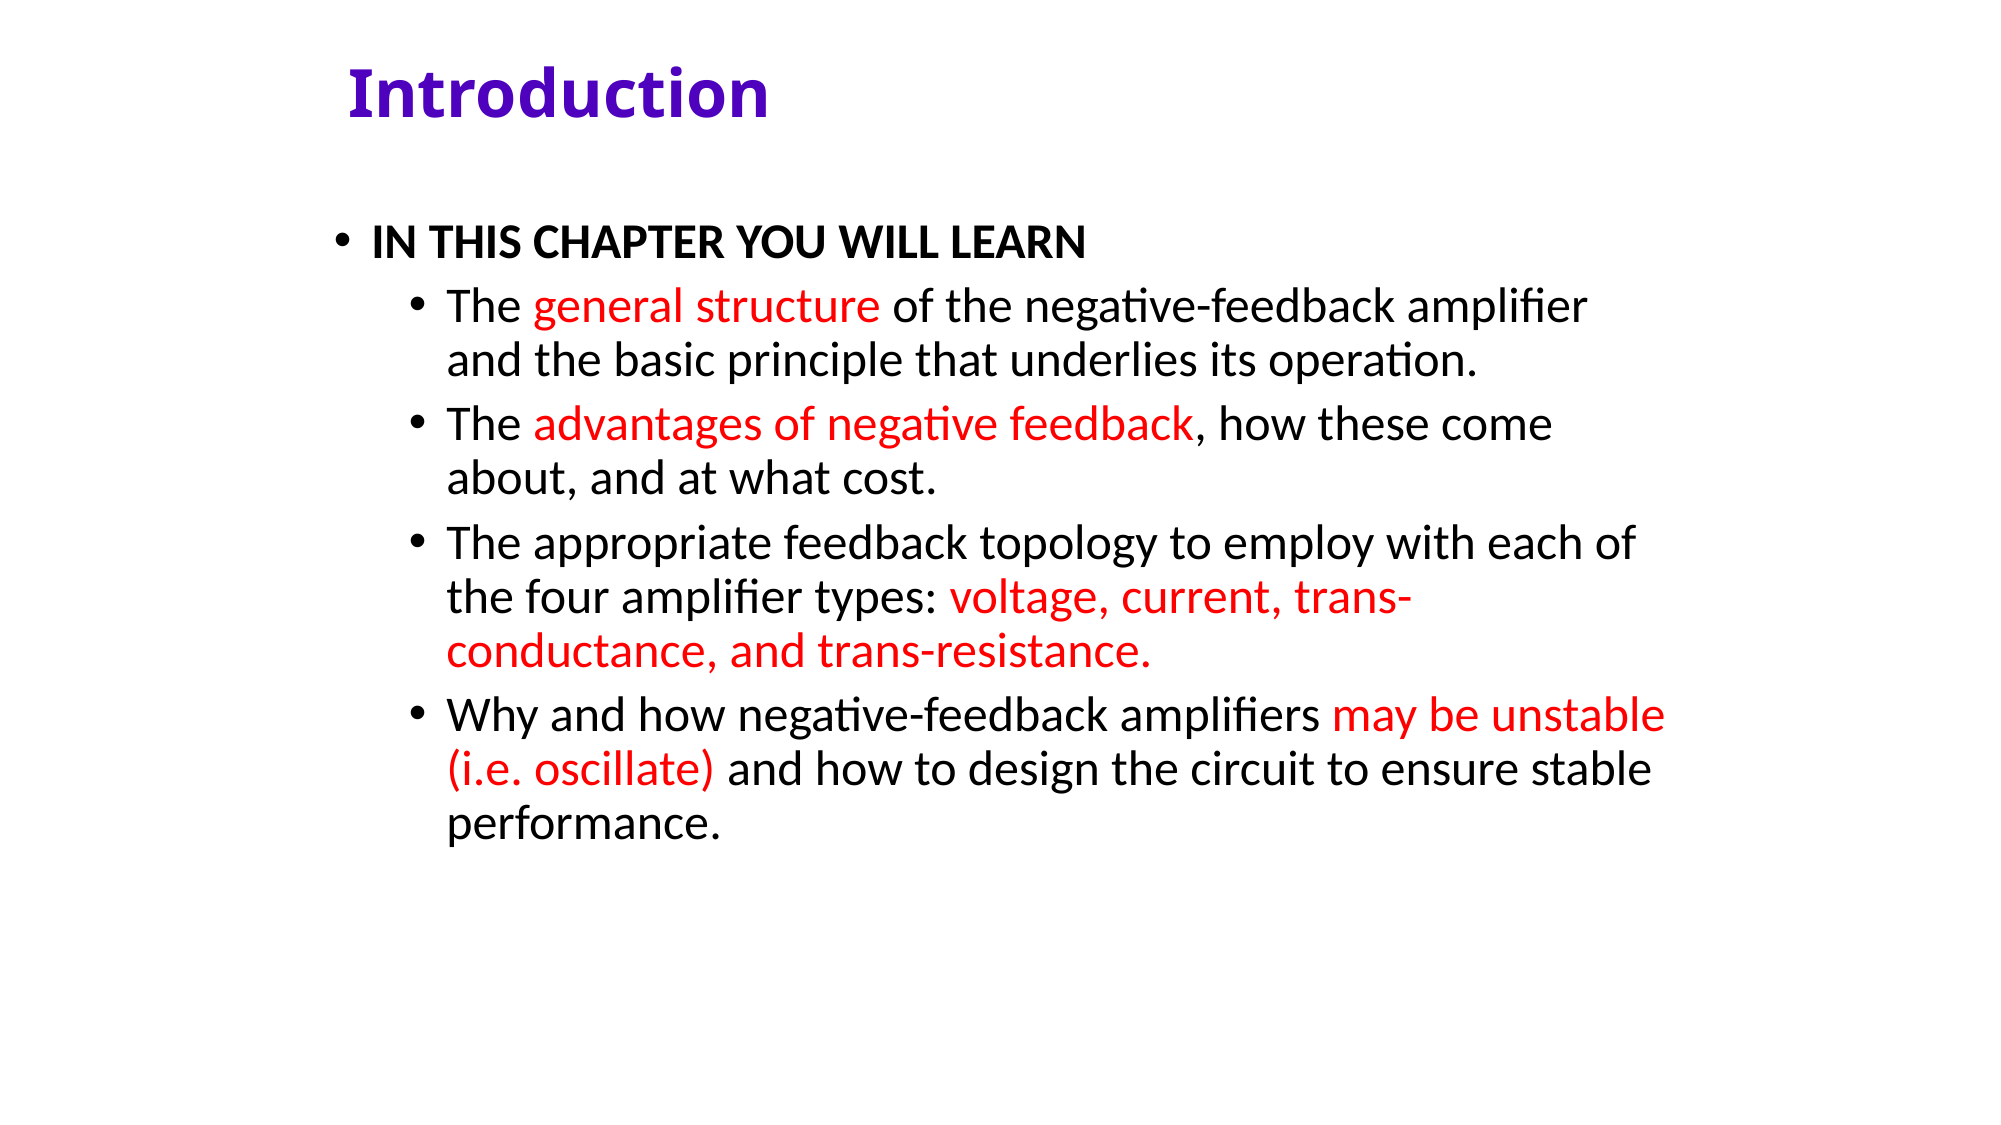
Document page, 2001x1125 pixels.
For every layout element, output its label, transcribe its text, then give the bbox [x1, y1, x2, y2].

title Introduction [333, 35, 934, 156]
list IN THIS CHAPTER YOU WILL LEARN The general structure of the negative-feedback amplifier and the basic principle that underlies its operation. The advantages of negative feedback, how these come about, and at what cost. The appropriate feedback topology to employ with each of the four amplifier types: voltage, current, trans-conductance, and trans-resistance. Why and how negative-feedback amplifiers may be unstable (i.e. oscillate) and how to design the circuit to ensure stable performance. [318, 207, 1682, 995]
